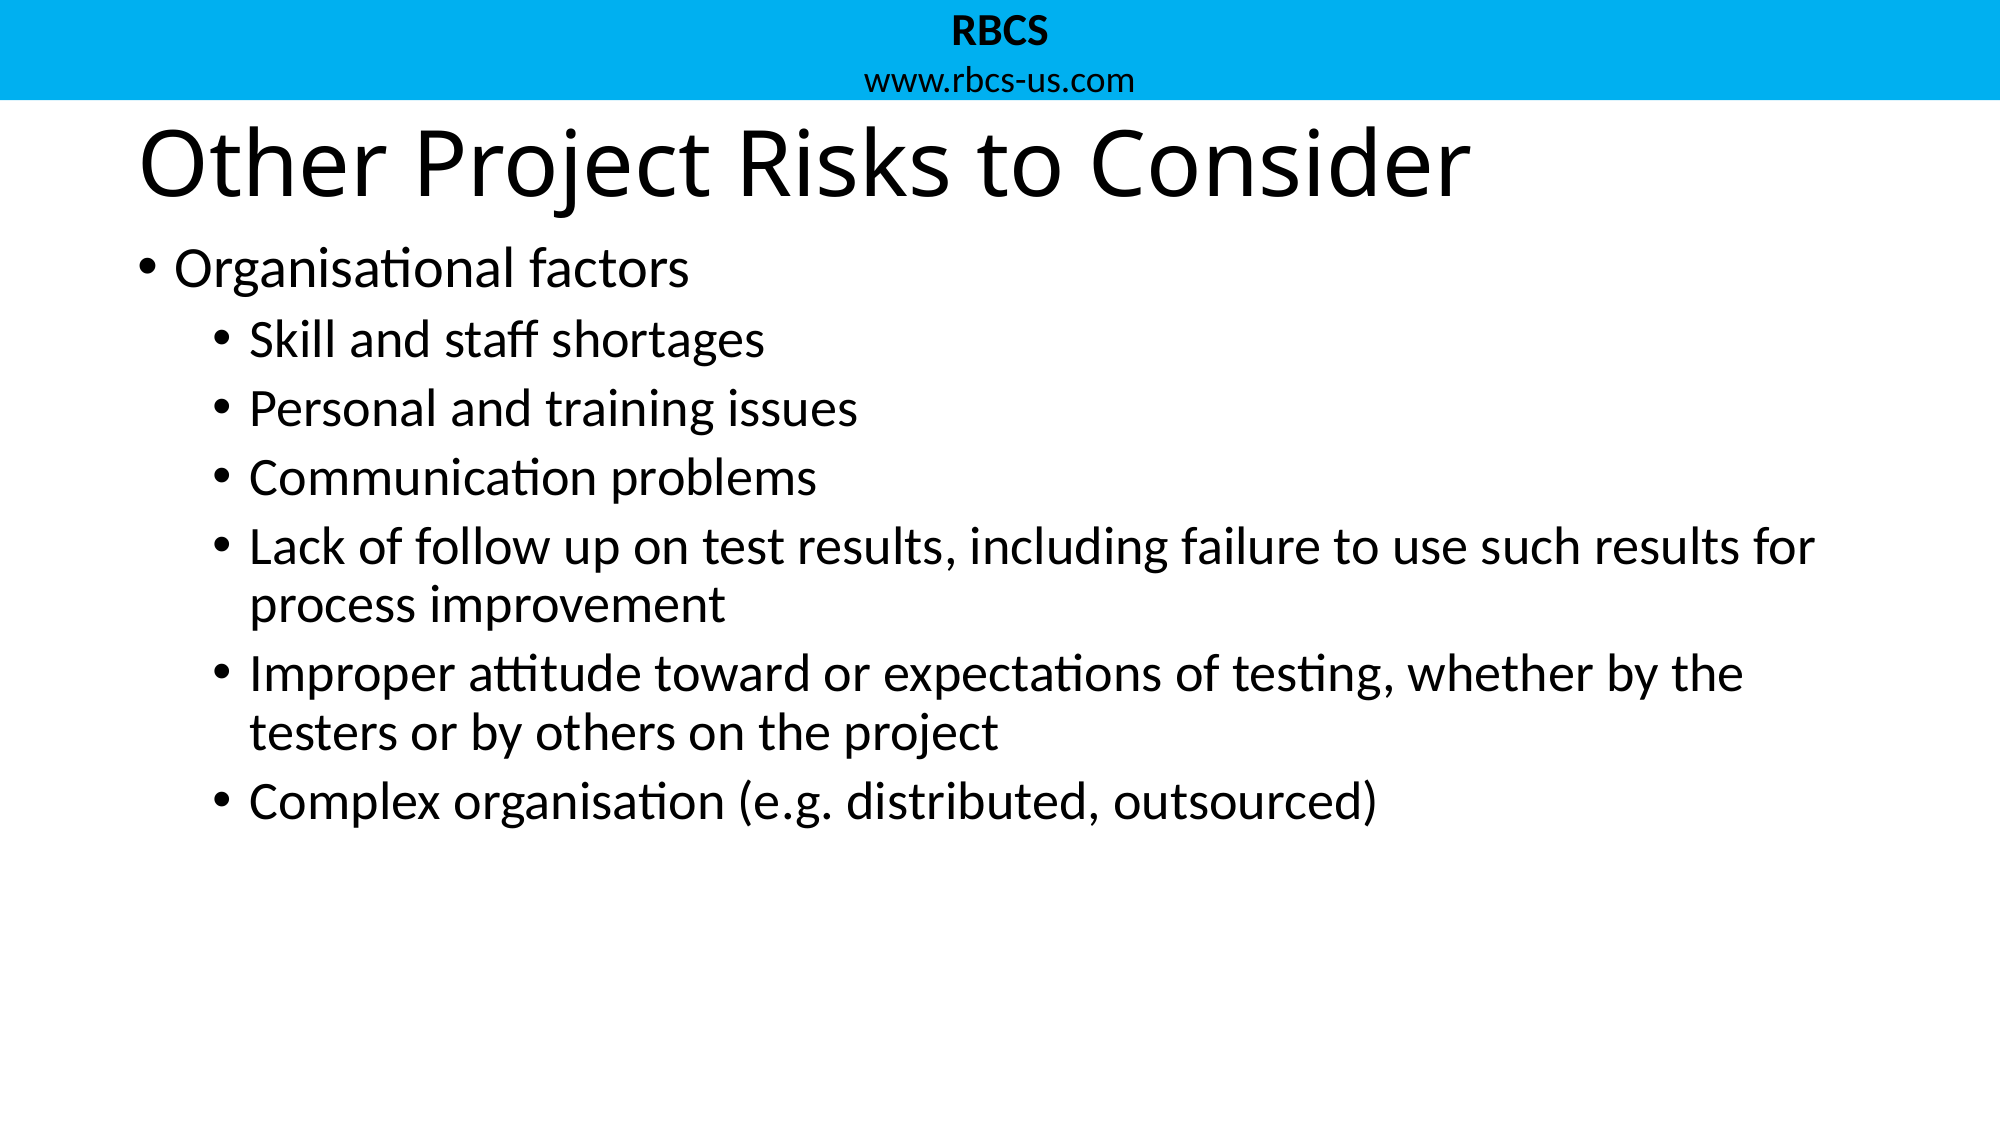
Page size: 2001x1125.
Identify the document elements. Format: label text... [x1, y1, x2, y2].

list Organisational factors Skill and staff shortages Personal and training issues Communication problems Lack of follow up on test results, including failure to use such results for process improvement Improper attitude toward or expectations of testing, whether by the testers or by others on the project Complex organisation (e.g. distributed, outsourced) [137, 237, 1863, 1100]
title Other Project Risks to Consider [137, 87, 1863, 237]
